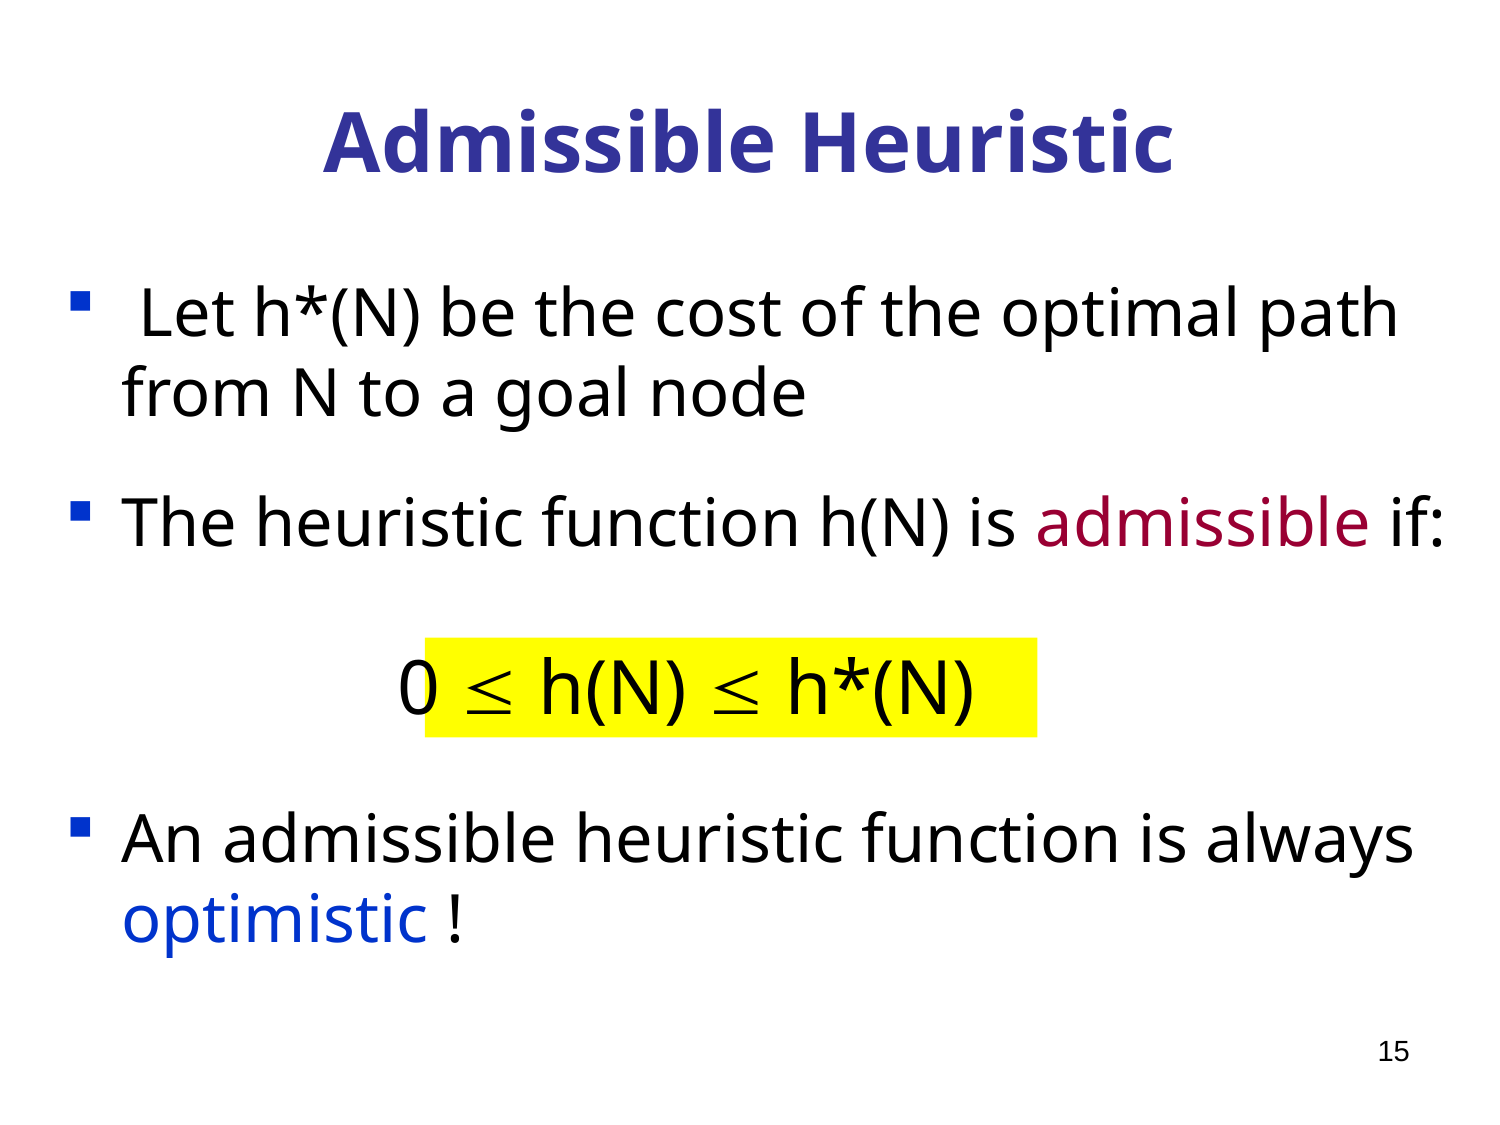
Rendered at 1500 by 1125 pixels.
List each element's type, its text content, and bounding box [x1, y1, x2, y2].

title Admissible Heuristic [74, 44, 1426, 233]
list Let h*(N) be the cost of the optimal path from N to a goal node The heuristic function h(N) is admissible if: 0  h(N)  h*(N) An admissible heuristic function is always optimistic ! [49, 262, 1463, 1006]
slide_number 15 [1074, 1024, 1426, 1103]
